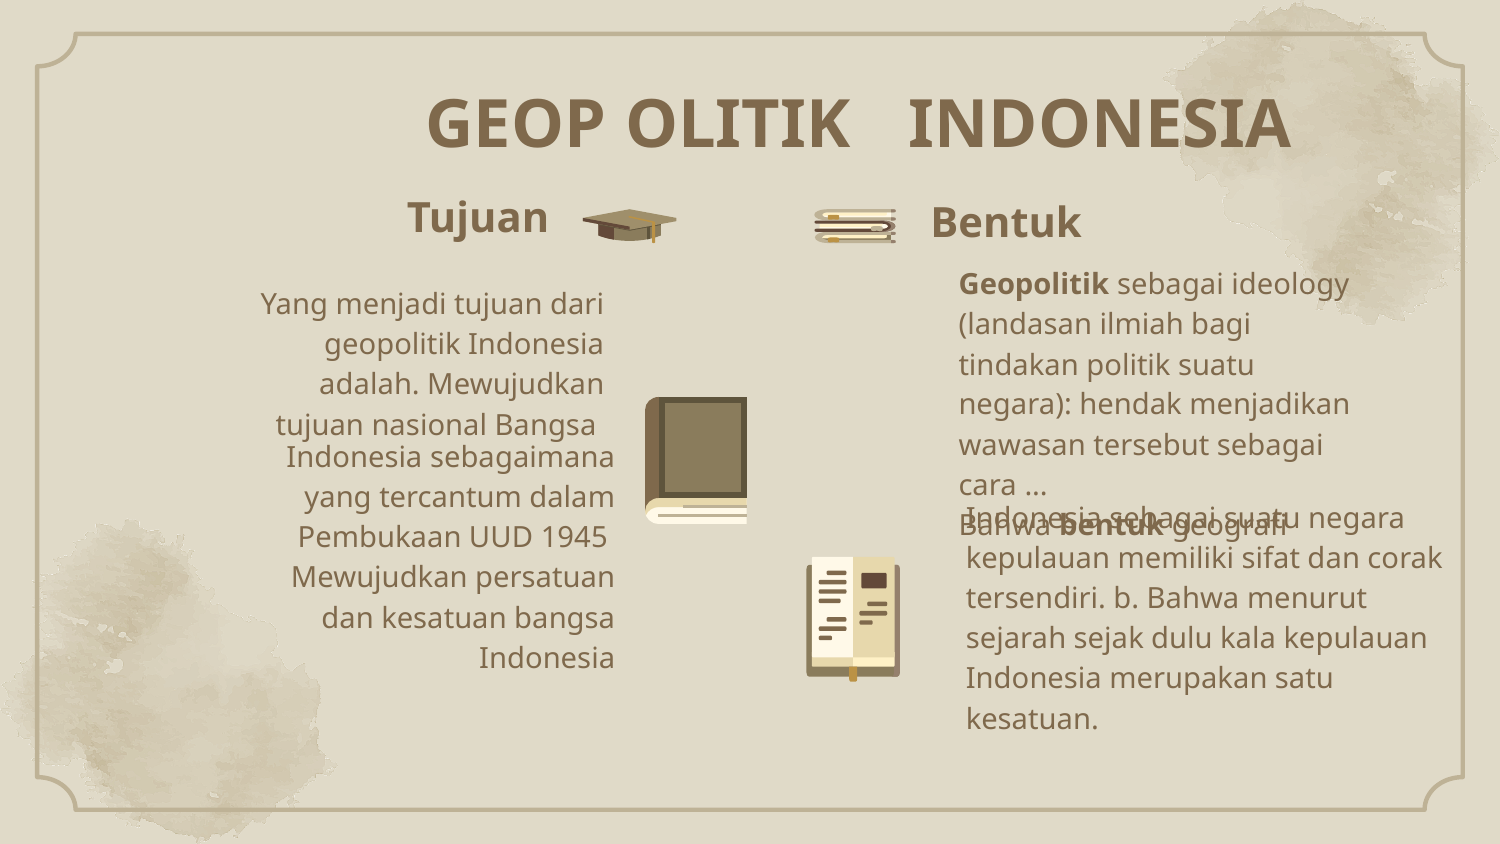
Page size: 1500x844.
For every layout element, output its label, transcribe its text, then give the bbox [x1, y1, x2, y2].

subtitle Indonesia sebagaimana yang tercantum dalam Pembukaan UUD 1945 Mewujudkan persatuan dan kesatuan bangsa Indonesia [237, 458, 631, 689]
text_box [813, 208, 897, 244]
subtitle Yang menjadi tujuan dari geopolitik Indonesia adalah. Mewujudkan tujuan nasional Bangsa [234, 256, 620, 505]
title Tujuan [135, 185, 575, 246]
title OLITIK [147, 91, 893, 152]
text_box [806, 556, 901, 682]
title INDONESIA [893, 67, 1434, 174]
subtitle Geopolitik sebagai ideology (landasan ilmiah bagi tindakan politik suatu negara): hendak menjadikan wawasan tersebut sebagai cara ... Bahwa bentuk geografi [943, 244, 1388, 557]
title Bentuk [915, 185, 1355, 257]
title GEOP [338, 91, 622, 151]
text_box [582, 208, 677, 244]
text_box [644, 396, 747, 525]
subtitle Indonesia sebagai suatu negara kepulauan memiliki sifat dan corak tersendiri. b. Bahwa menurut sejarah sejak dulu kala kepulauan Indonesia merupakan satu kesatuan. [950, 516, 1459, 753]
